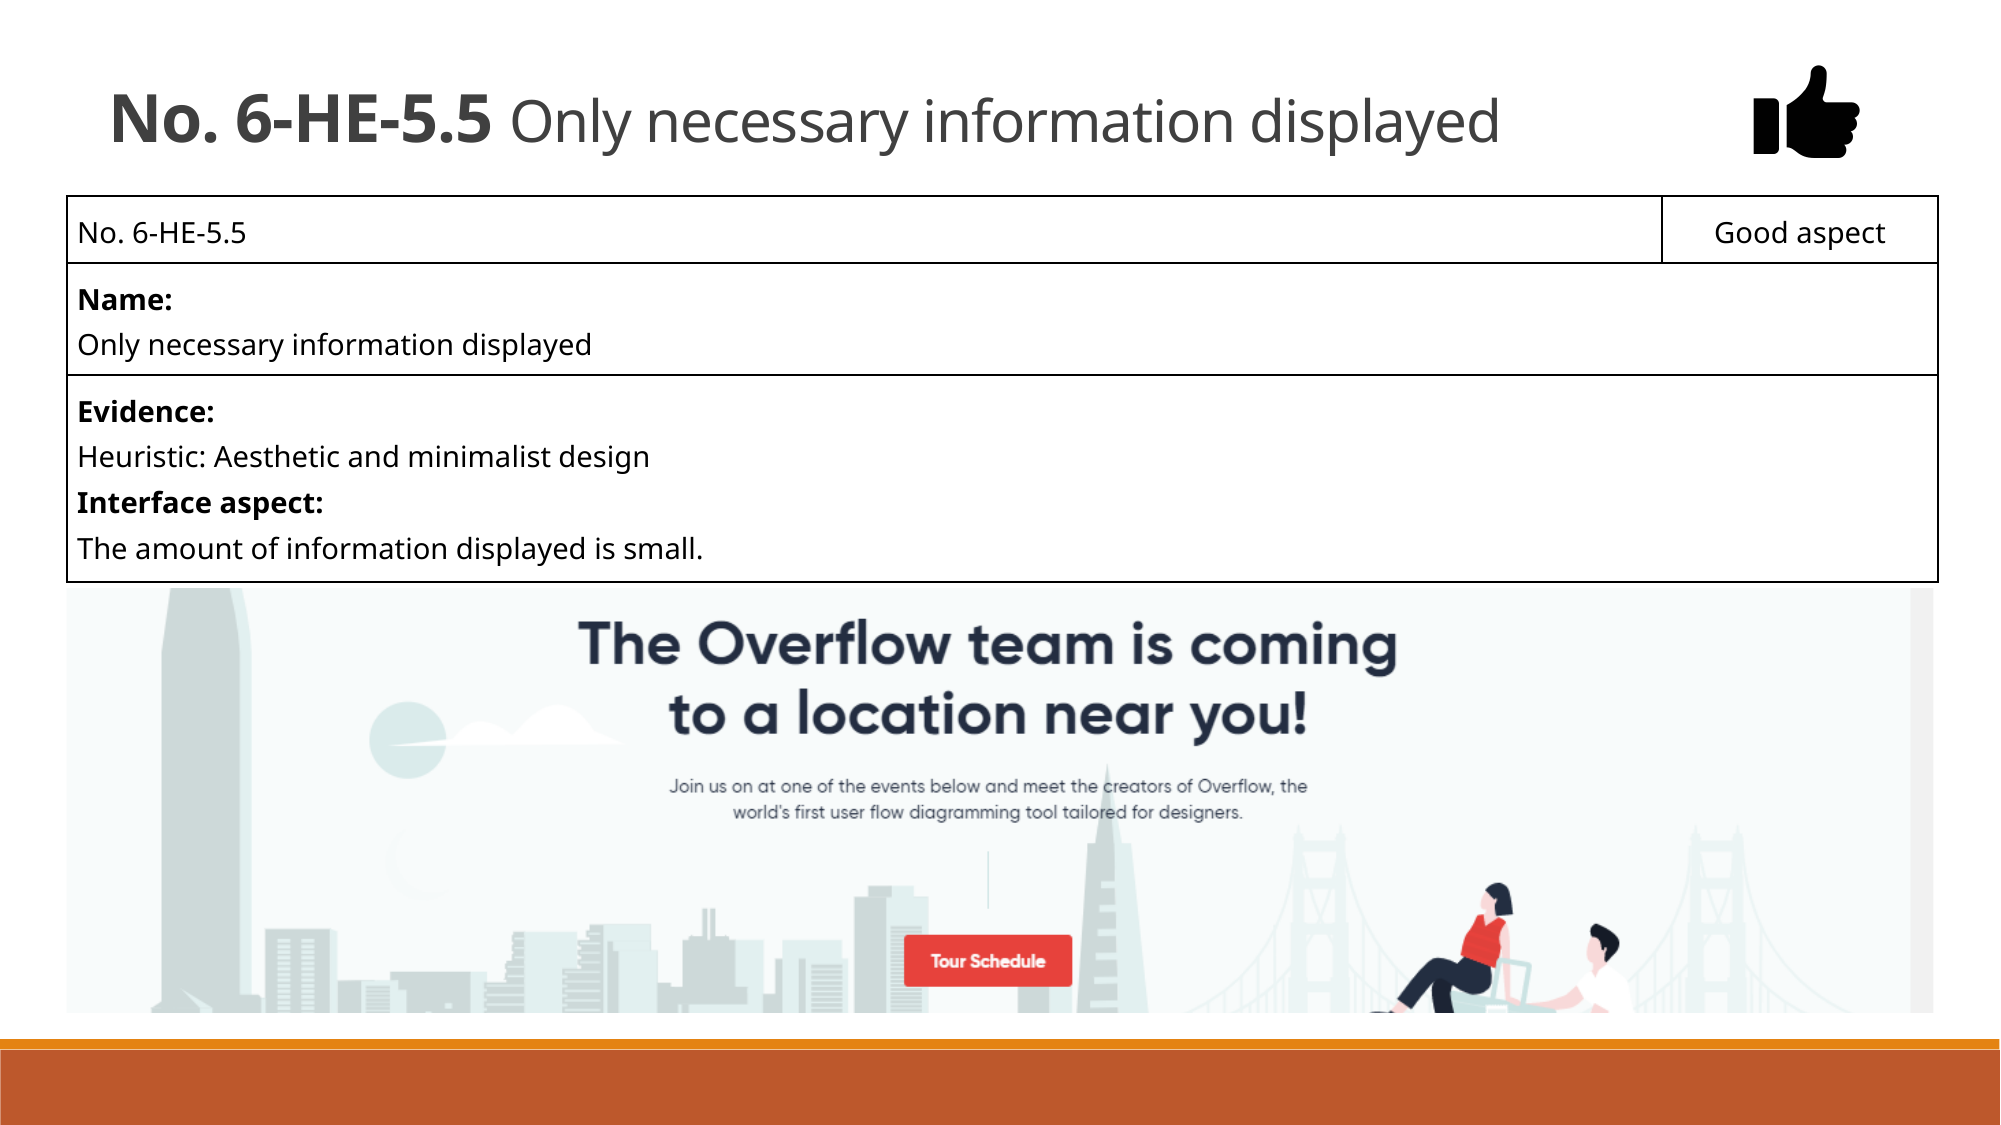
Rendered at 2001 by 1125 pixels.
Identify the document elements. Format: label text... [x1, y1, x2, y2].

table_header No. 6-HE-5.5 [68, 197, 1661, 262]
table_cell Evidence: Heuristic: Aesthetic and minimalist design Interface aspect: The amount of information displayed is small. [68, 376, 1937, 581]
table_header Good aspect [1663, 197, 1937, 262]
text_box No. 6-HE-5.5 Only necessary information displayed [93, 56, 1740, 167]
table_cell Name: Only necessary information displayed [68, 264, 1937, 374]
picture [1742, 47, 1871, 176]
picture [66, 587, 1934, 1014]
